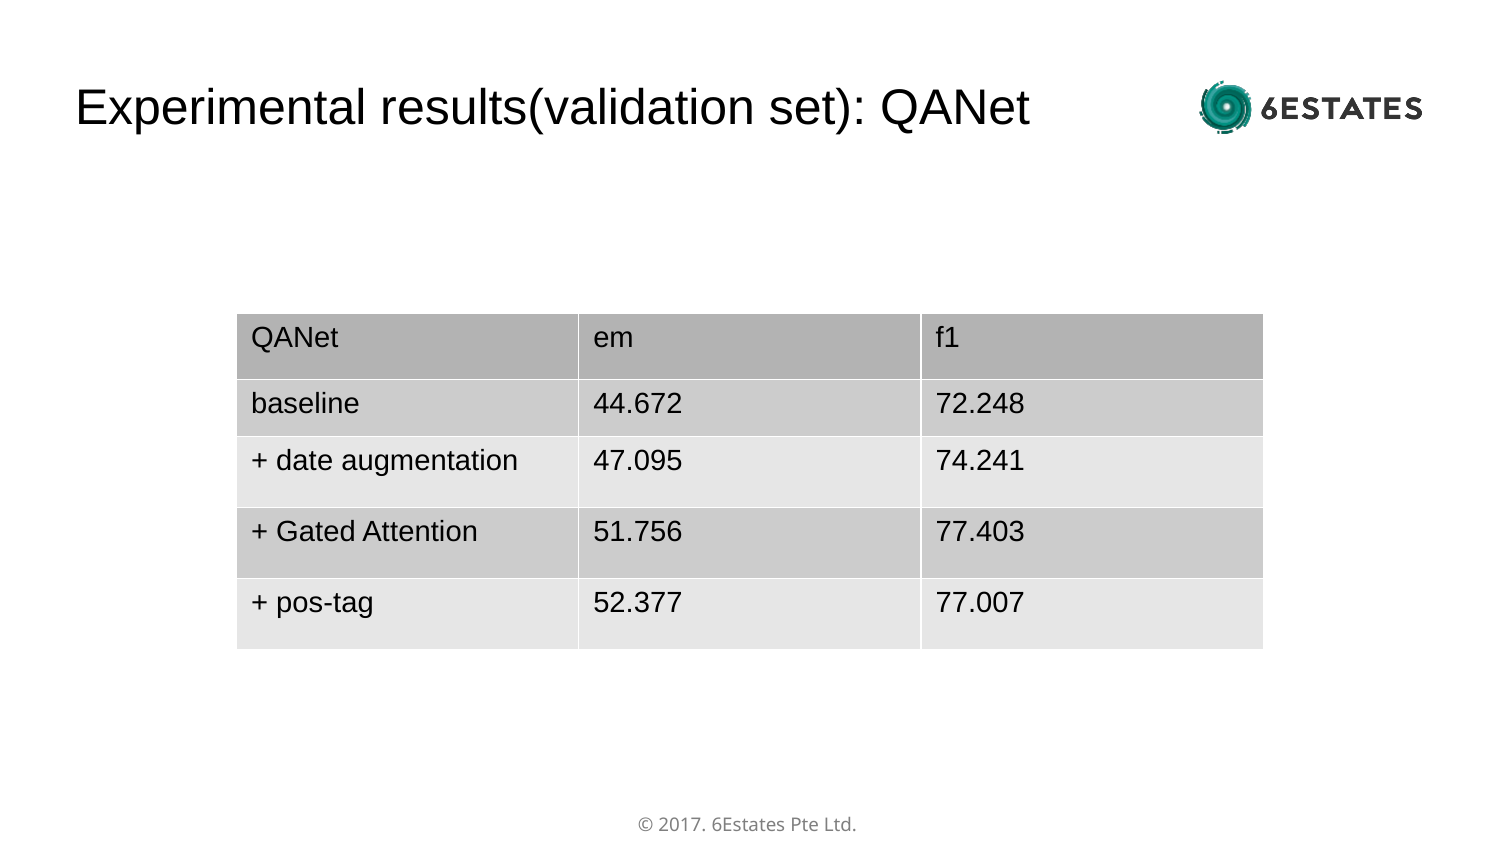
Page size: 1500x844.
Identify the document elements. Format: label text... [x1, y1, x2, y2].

table_cell 44.672 [579, 380, 920, 436]
table_cell 72.248 [922, 380, 1263, 436]
table_header f1 [922, 314, 1263, 379]
table_cell 51.756 [579, 508, 920, 578]
table_cell + pos-tag [237, 579, 578, 649]
table_header QANet [237, 314, 578, 379]
table_cell 74.241 [922, 437, 1263, 507]
table_header em [579, 314, 920, 379]
table_cell baseline [237, 380, 578, 436]
table_cell 77.007 [922, 579, 1263, 649]
table_cell 52.377 [579, 579, 920, 649]
table_cell + date augmentation [237, 437, 578, 507]
text_box Experimental results(validation set): QANet [75, 33, 1425, 175]
table_cell + Gated Attention [237, 508, 578, 578]
table_cell 47.095 [579, 437, 920, 507]
table_cell 77.403 [922, 508, 1263, 578]
text_box [75, 197, 1425, 687]
